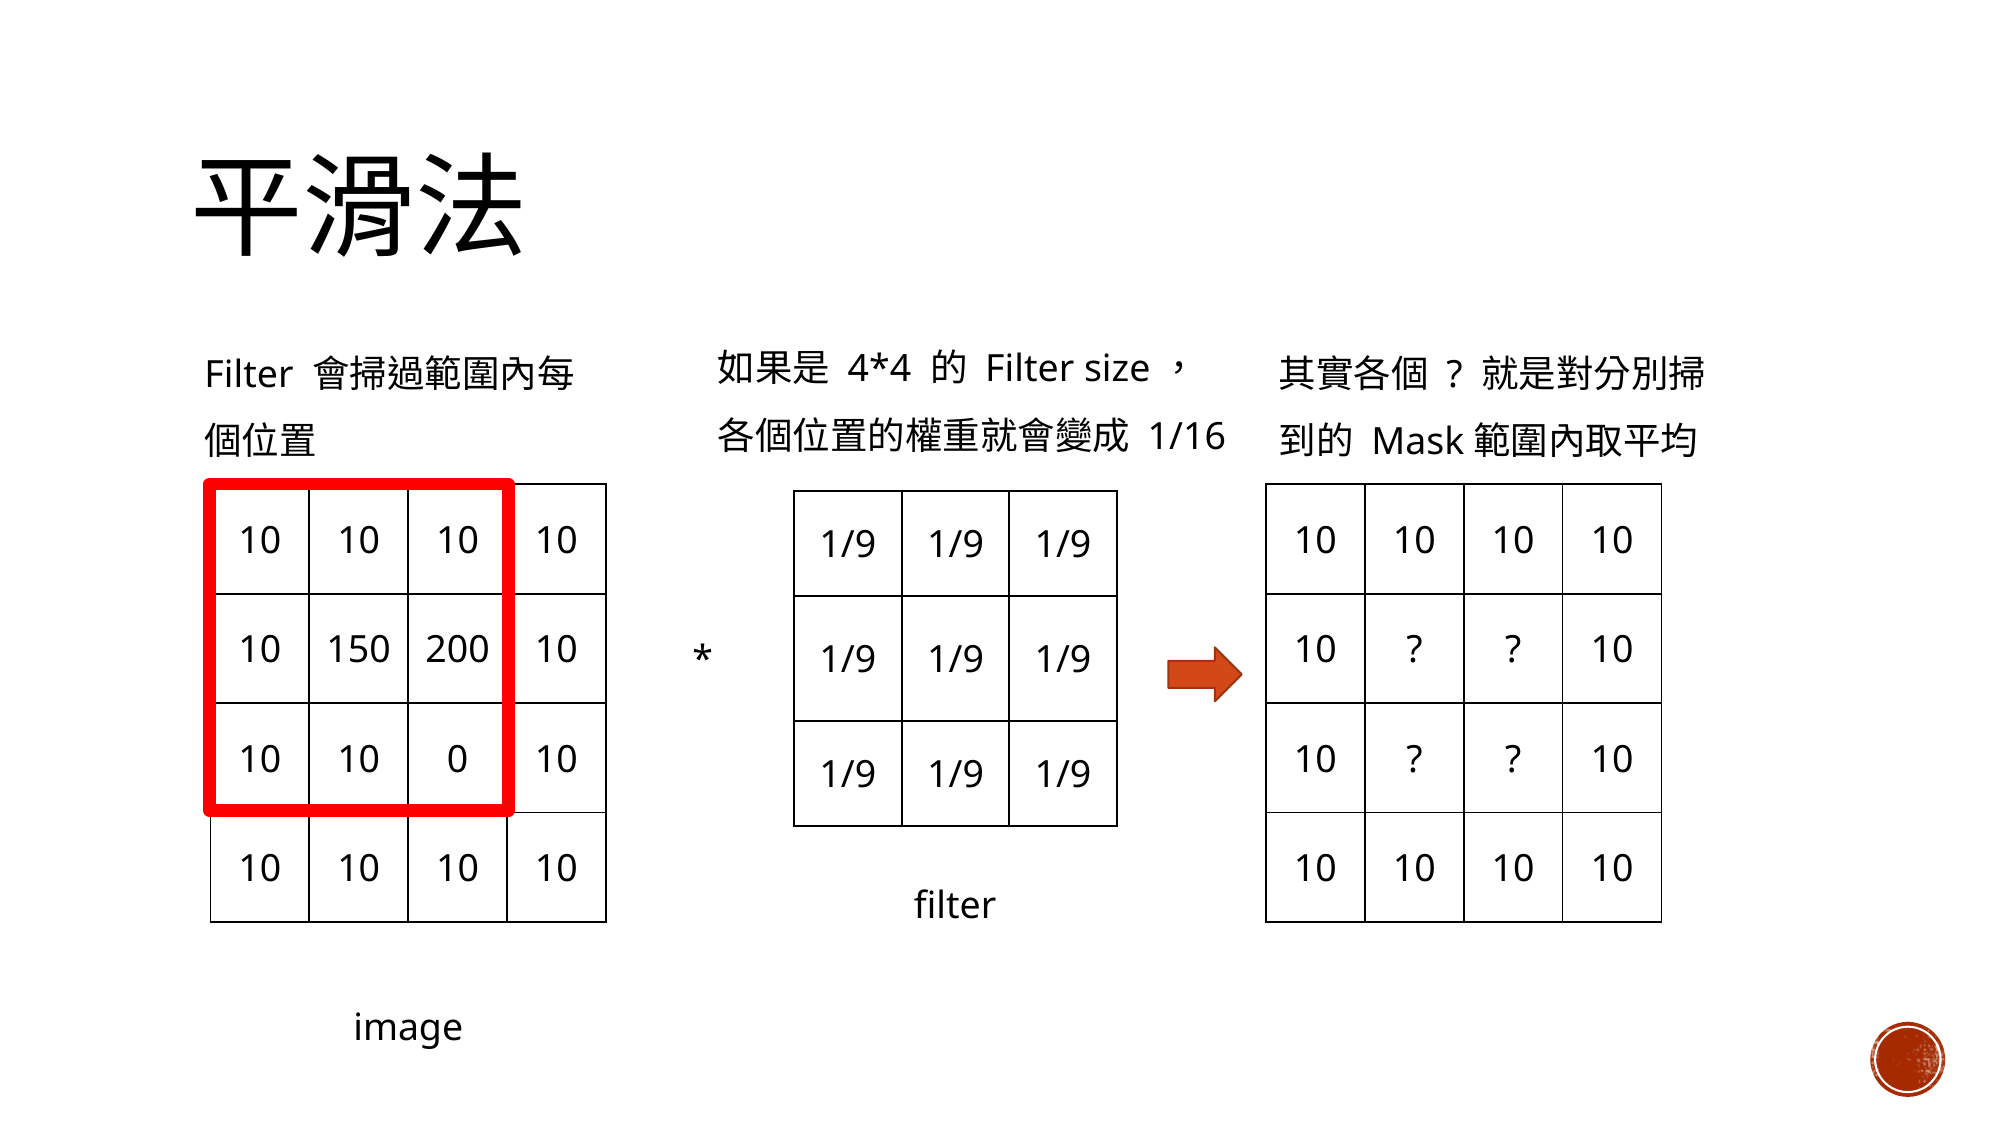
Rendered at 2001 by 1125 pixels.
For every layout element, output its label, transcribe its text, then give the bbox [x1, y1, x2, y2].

table_cell 10 [1563, 813, 1661, 921]
table_cell 10 [1465, 813, 1562, 921]
text_box [1167, 646, 1243, 703]
table_header 1/9 [903, 492, 1008, 595]
table_cell 1/9 [795, 722, 901, 825]
table_header 10 [1366, 485, 1463, 593]
table_cell ? [1366, 595, 1463, 702]
table_cell ? [1465, 704, 1562, 812]
text_box 如果是 4*4 的 Filter size，各個位置的權重就會變成 1/16 [702, 314, 1242, 465]
table_cell 10 [1267, 813, 1364, 921]
table_header 1/9 [1010, 492, 1116, 595]
table_header 10 [1563, 485, 1661, 593]
table_cell 10 [1267, 595, 1364, 702]
text_box [208, 483, 509, 812]
table_cell 10 [310, 813, 407, 921]
text_box image [338, 995, 478, 1055]
table_header 1/9 [795, 492, 901, 595]
text_box * [677, 627, 729, 688]
table_cell 10 [509, 704, 605, 812]
table_cell 10 [1563, 595, 1661, 702]
table_cell 10 [409, 813, 506, 921]
table_header 10 [1267, 485, 1364, 593]
table_cell 1/9 [1010, 597, 1116, 720]
table_cell ? [1465, 595, 1562, 702]
table_cell 10 [211, 813, 308, 921]
table_cell 10 [508, 813, 605, 921]
text_box filter [899, 873, 1012, 934]
table_cell 10 [1563, 704, 1661, 812]
table_cell 1/9 [1010, 722, 1116, 825]
table_cell 10 [1366, 813, 1463, 921]
text_box Filter 會掃過範圍內每個位置 [189, 319, 627, 470]
table_cell 1/9 [795, 597, 901, 720]
table_header 10 [509, 485, 605, 593]
table_header 10 [1465, 485, 1562, 593]
table_cell 10 [509, 595, 605, 702]
table_cell ? [1366, 704, 1463, 812]
table_cell 1/9 [903, 597, 1008, 720]
title 平滑法 [175, 79, 1826, 344]
table_cell 1/9 [903, 722, 1008, 825]
text_box 其實各個 ? 就是對分別掃到的 Mask範圍內取平均 [1264, 319, 1723, 470]
table_cell 10 [1267, 704, 1364, 812]
